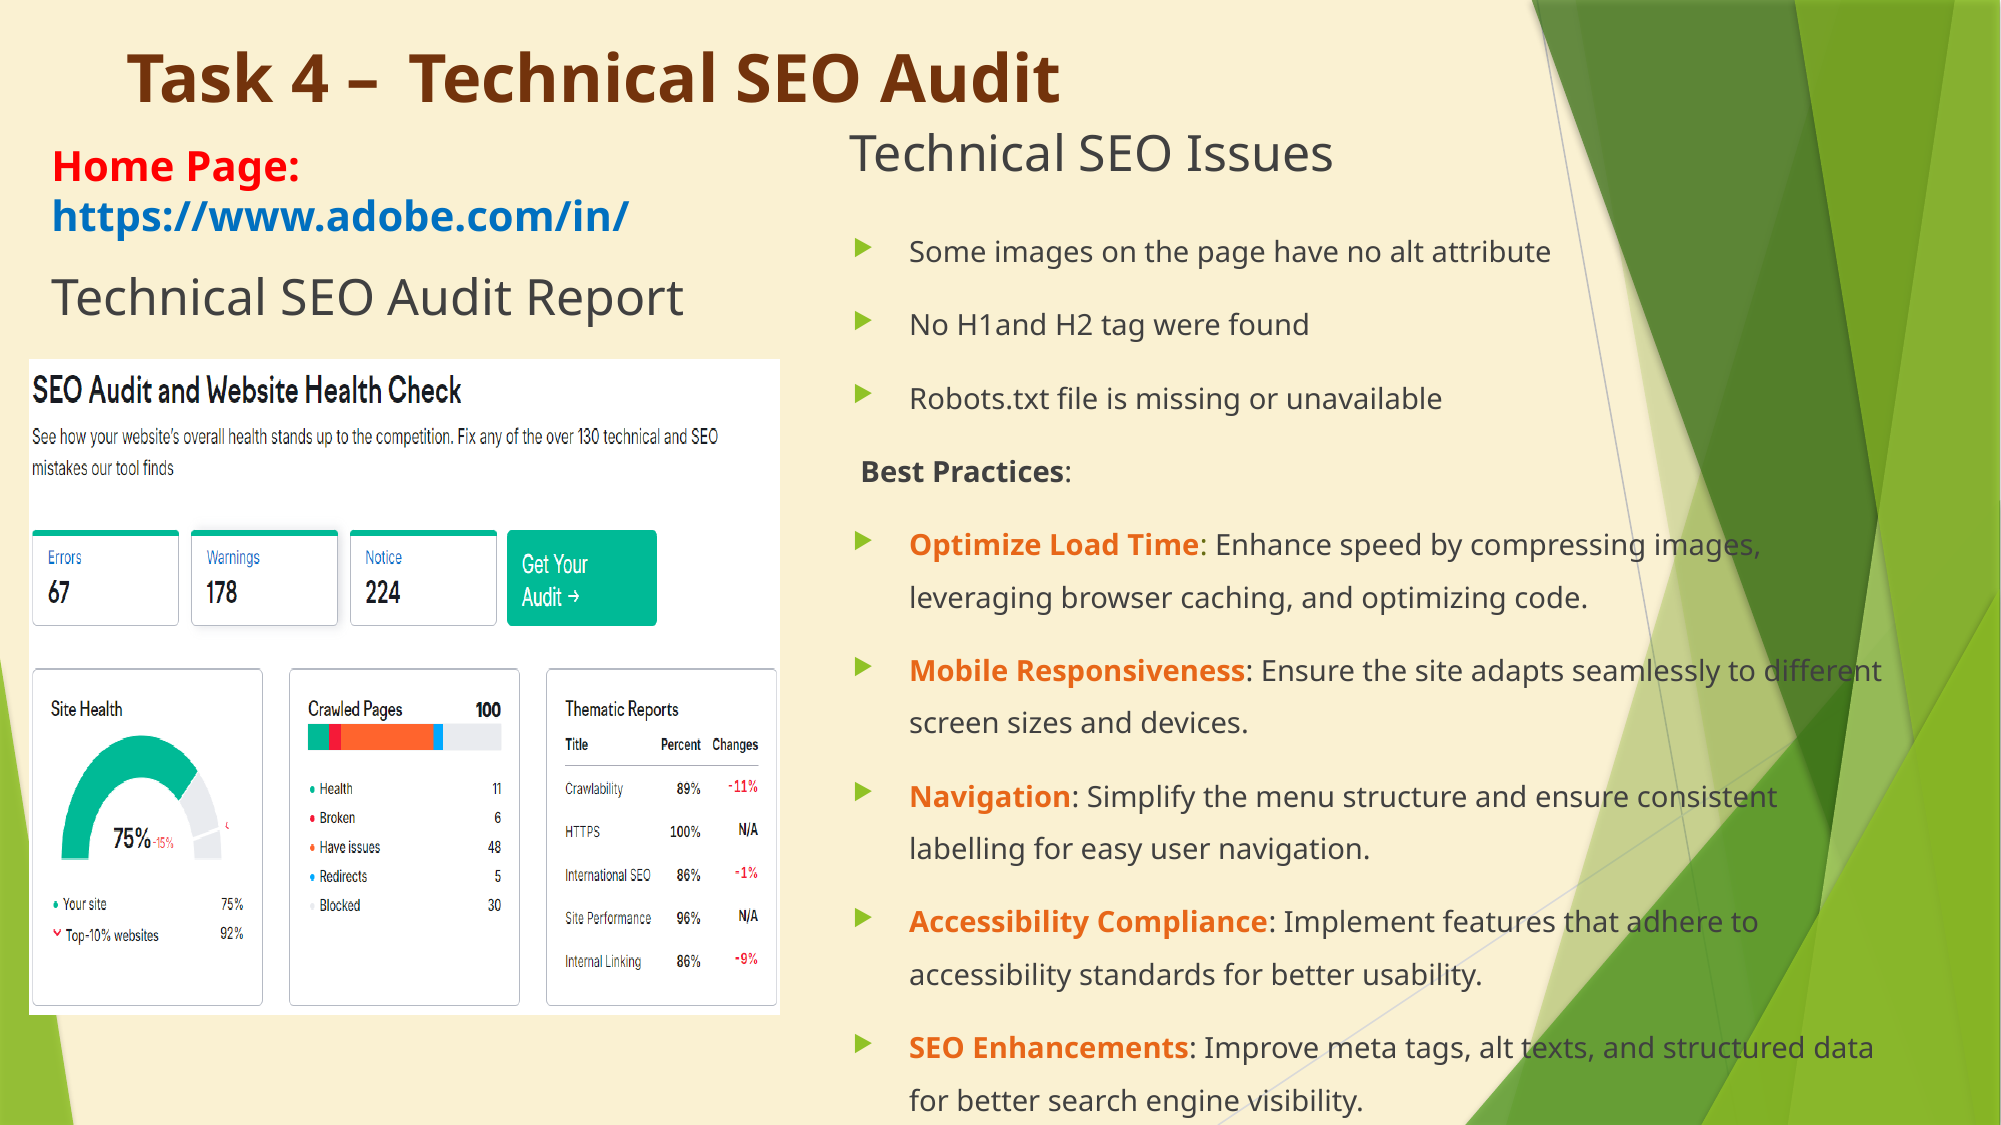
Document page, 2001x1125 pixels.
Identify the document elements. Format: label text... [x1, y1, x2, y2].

text_box Home Page: https://www.adobe.com/in/ [36, 132, 681, 248]
list Some images on the page have no alt attribute No H1and H2 tag were found Robots.txt file is missing or unavailable Best Practices: Optimize Load Time: Enhance speed by compressing images, leveraging browser caching, and optimizing code. Mobile Responsiveness: Ensure the site adapts seamlessly to different screen sizes and devices. Navigation: Simplify the menu structure and ensure consistent labelling for easy user navigation. Accessibility Compliance: Implement features that adhere to accessibility standards for better usability. SEO Enhancements: Improve meta tags, alt texts, and structured data for better search engine visibility. [837, 208, 1901, 1109]
title Task 4 – Technical SEO Audit [111, 28, 1522, 124]
list Technical SEO Audit Report [36, 261, 817, 334]
list Technical SEO Issues [834, 123, 1548, 189]
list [28, 358, 780, 1016]
